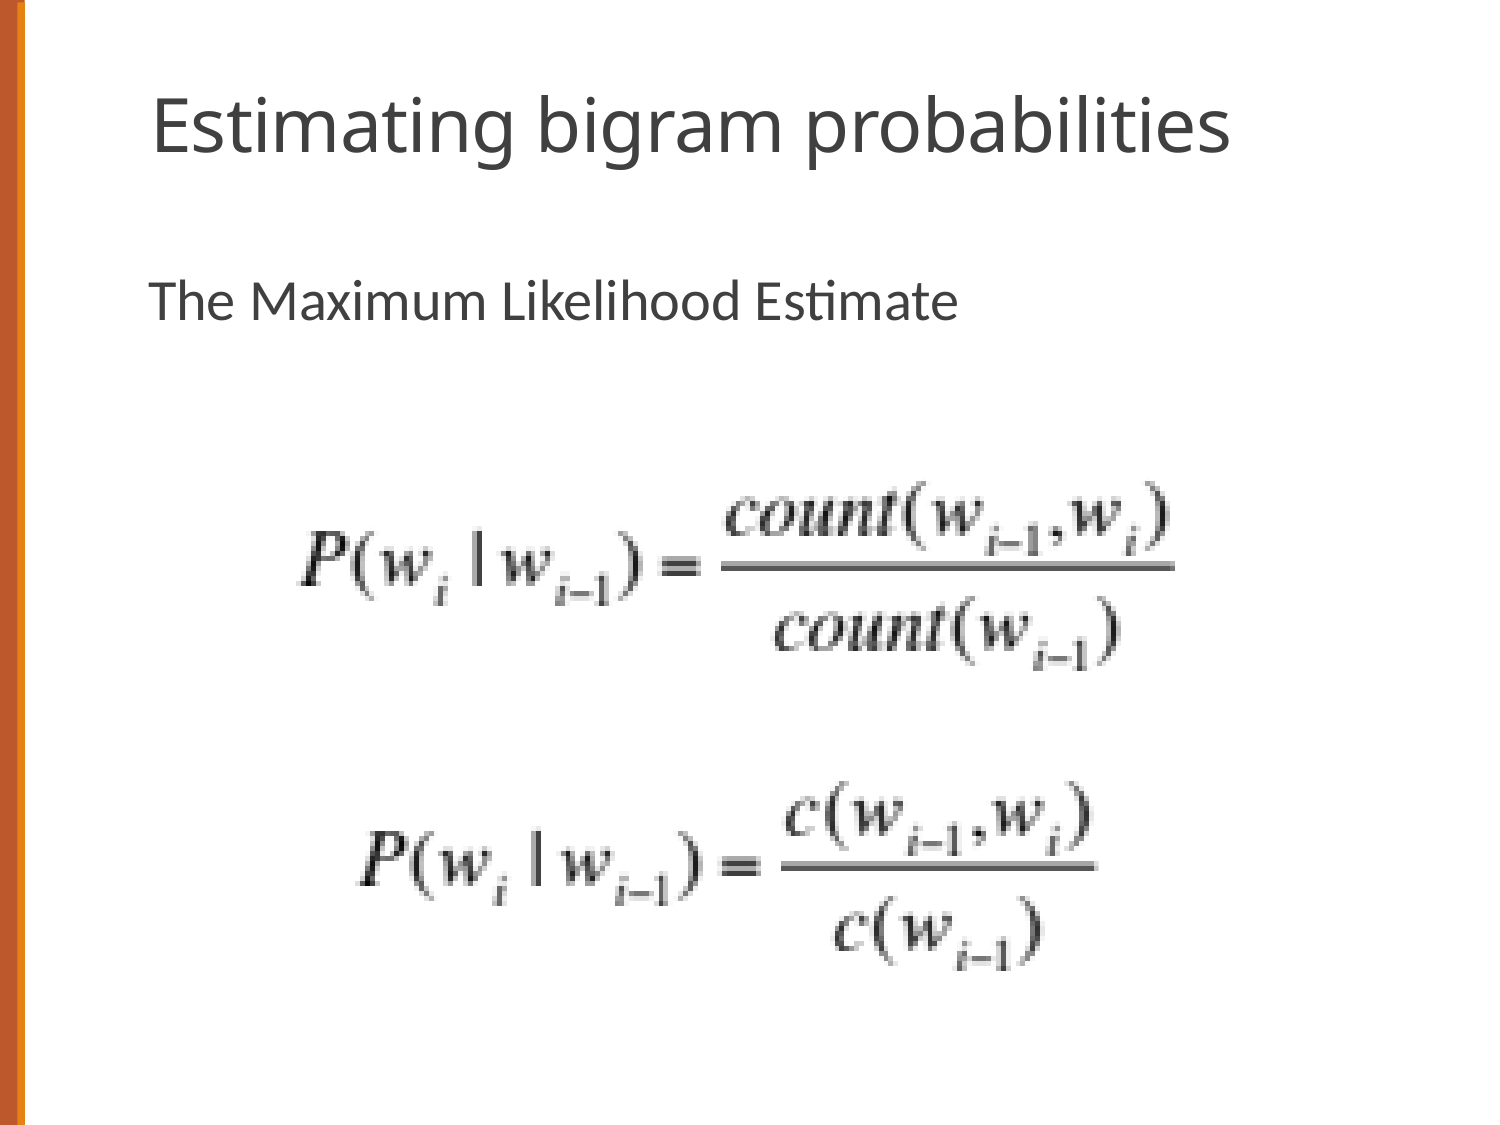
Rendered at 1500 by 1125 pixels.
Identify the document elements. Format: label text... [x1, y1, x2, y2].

list The Maximum Likelihood Estimate [135, 262, 1373, 1013]
title Estimating bigram probabilities [135, 26, 1373, 175]
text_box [286, 465, 1176, 673]
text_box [345, 765, 1100, 973]
